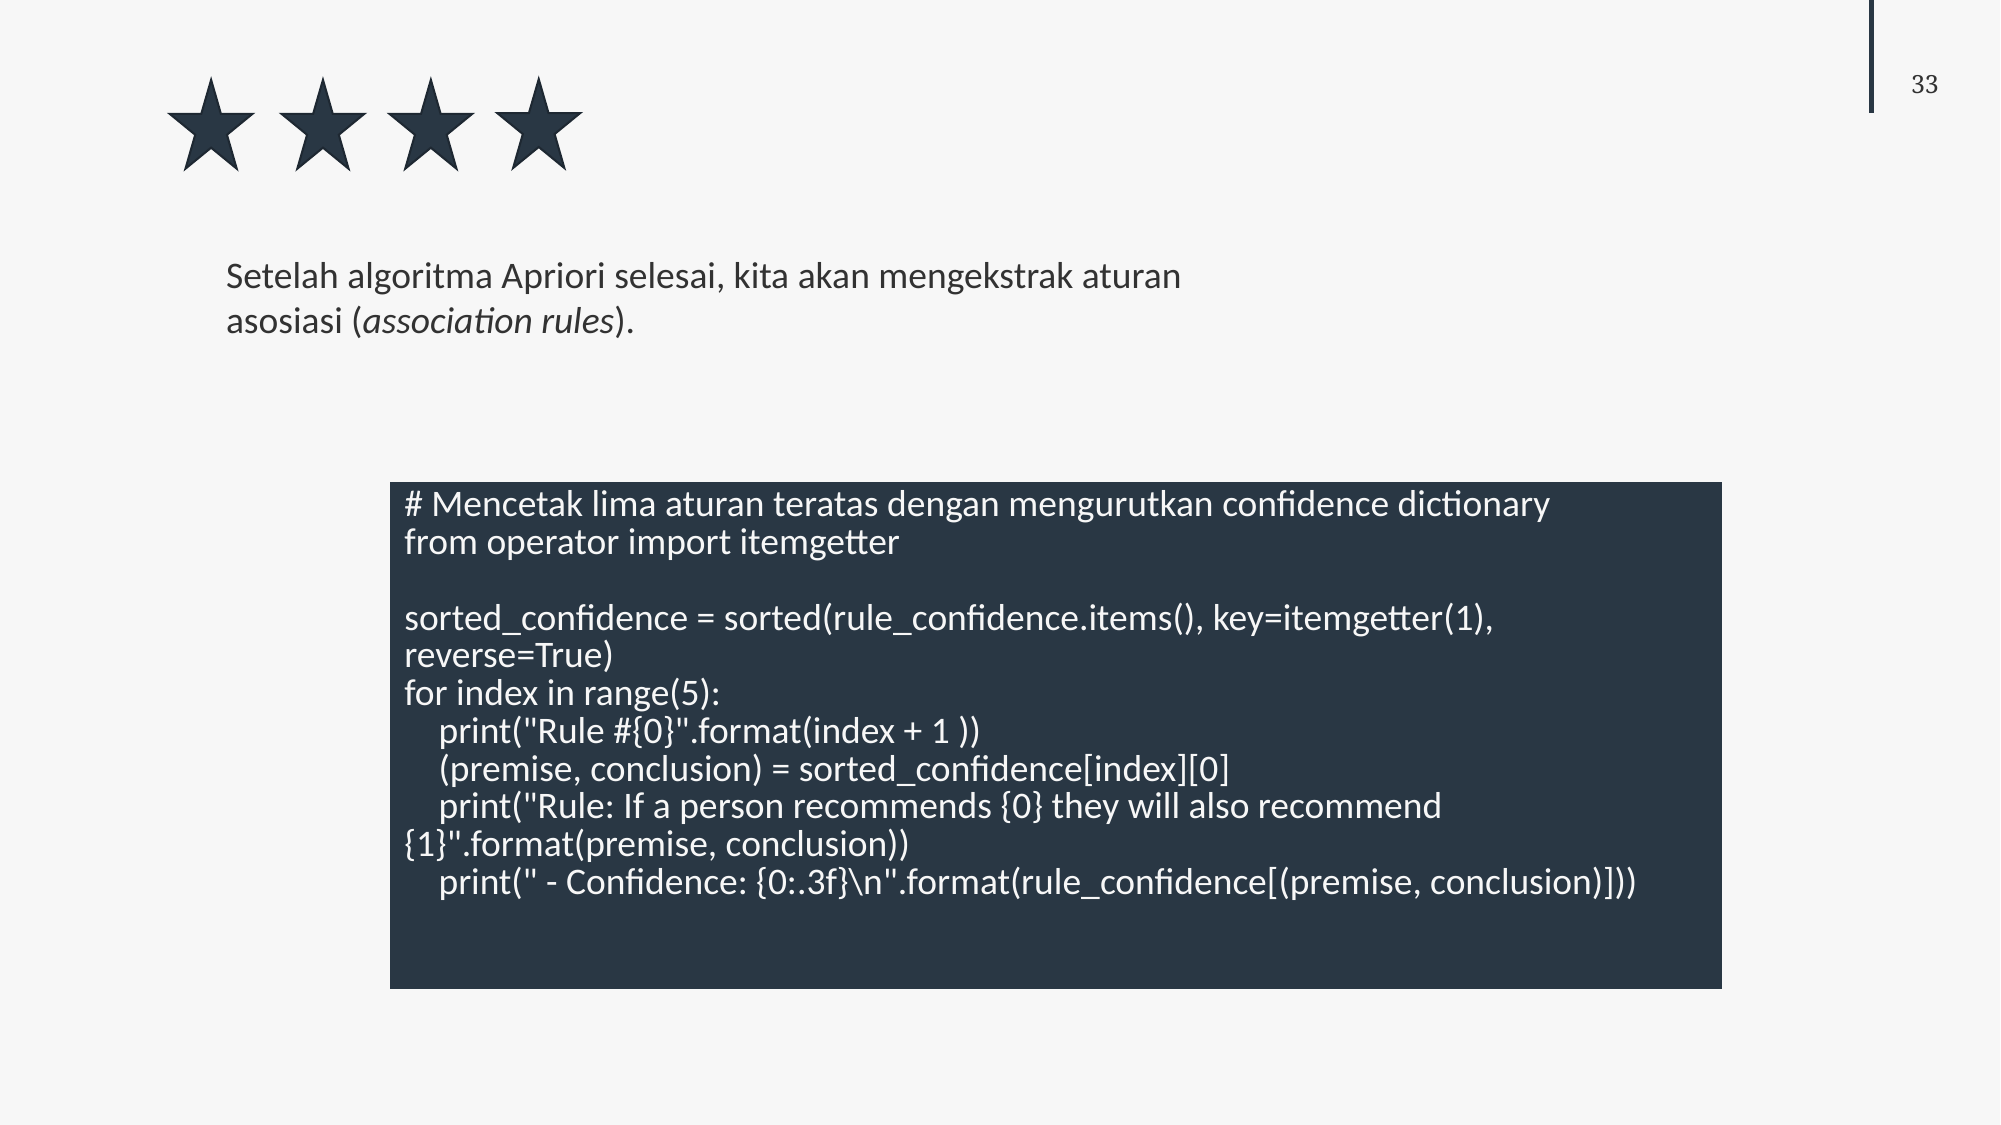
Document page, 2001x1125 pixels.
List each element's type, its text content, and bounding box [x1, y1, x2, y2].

text_box [166, 76, 256, 172]
text_box [386, 76, 476, 172]
table_header # Mencetak lima aturan teratas dengan mengurutkan confidence dictionary from operator import itemgetter sorted_confidence = sorted(rule_confidence.items(), key=itemgetter(1), reverse=True) for index in range(5): print("Rule #{0}".format(index + 1 )) (premise, conclusion) = sorted_confidence[index][0] print("Rule: If a person recommends {0} they will also recommend {1}".format(premise, conclusion)) print(" - Confidence: {0:.3f}\n".format(rule_confidence[(premise, conclusion)])) [390, 482, 1722, 989]
text_box [278, 76, 368, 172]
text_box [494, 75, 584, 171]
text_box Setelah algoritma Apriori selesai, kita akan mengekstrak aturan asosiasi (association rules). [211, 243, 1212, 349]
